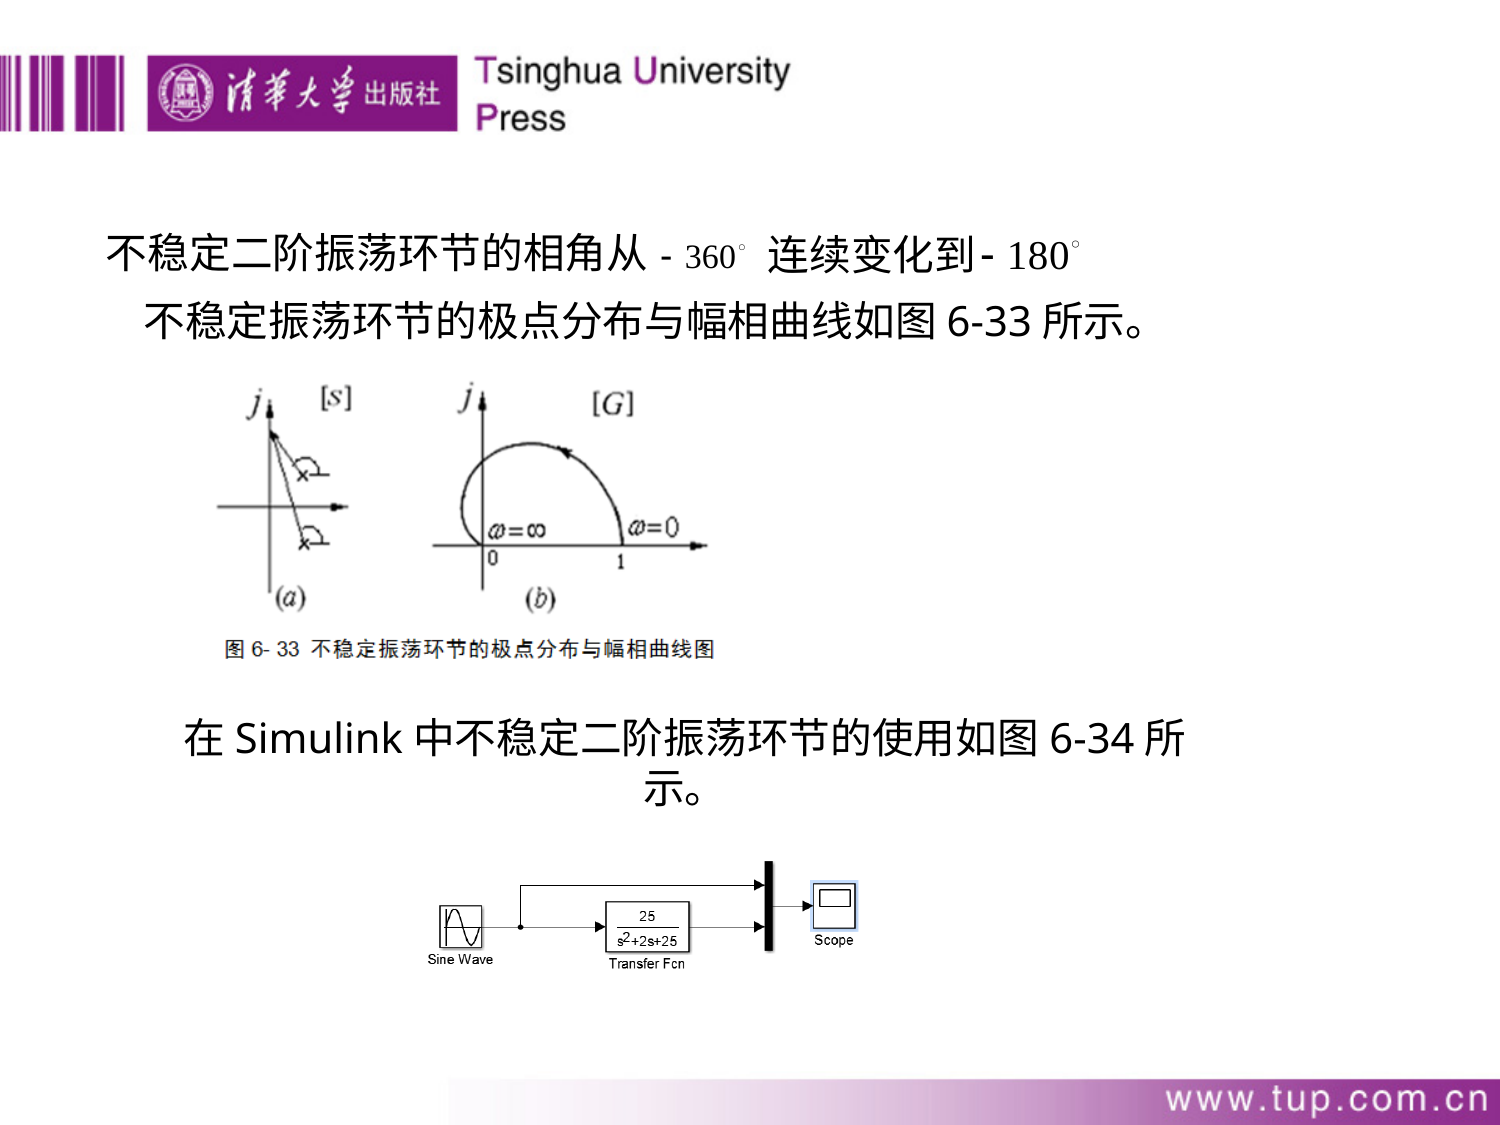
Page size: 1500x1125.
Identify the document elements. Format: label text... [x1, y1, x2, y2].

picture [0, 1059, 1500, 1125]
picture [194, 373, 736, 664]
text_box 不稳定振荡环节的极点分布与幅相曲线如图6-33所示。 [125, 287, 1186, 353]
picture [420, 845, 873, 982]
text_box 连续变化到 [752, 221, 992, 287]
text_box 不稳定二阶振荡环节的相角从 [90, 219, 664, 285]
picture [655, 231, 753, 278]
picture [974, 225, 1088, 281]
picture [0, 34, 1500, 149]
text_box 在Simulink中不稳定二阶振荡环节的使用如图6-34所示。 [147, 704, 1223, 819]
